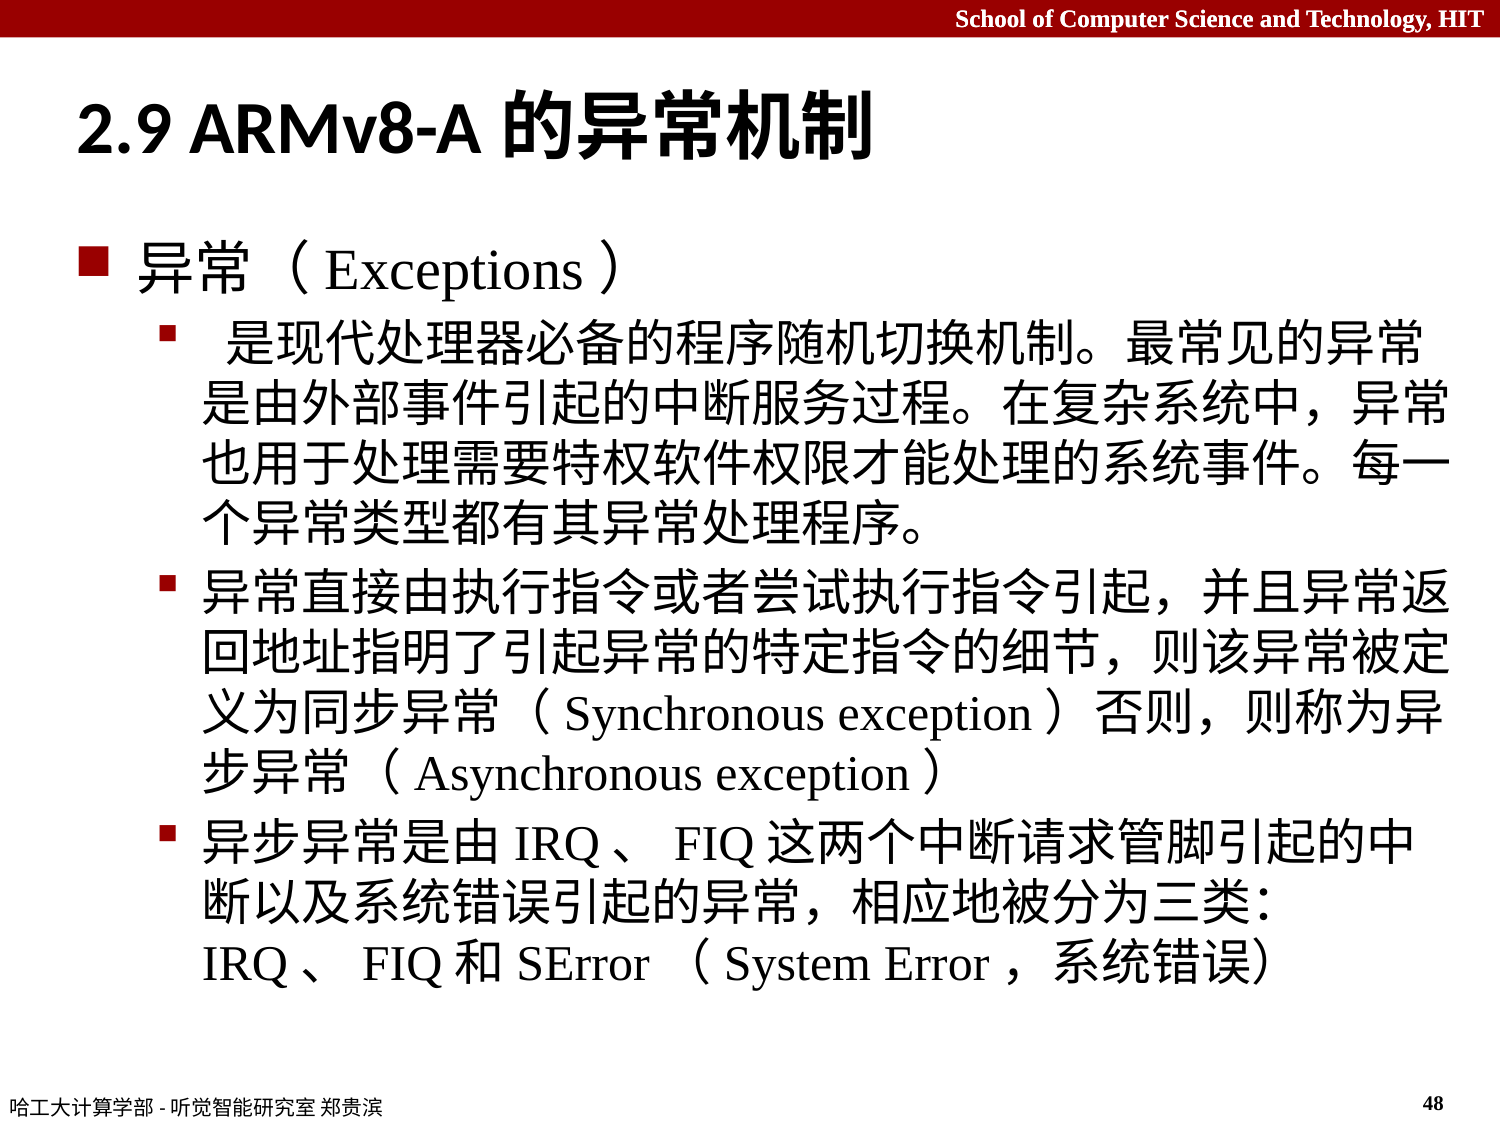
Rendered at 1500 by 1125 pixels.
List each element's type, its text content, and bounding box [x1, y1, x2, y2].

title 2.9 ARMv8-A的异常机制 [61, 60, 1488, 187]
list 异常（Exceptions） 是现代处理器必备的程序随机切换机制。最常见的异常是由外部事件引起的中断服务过程。在复杂系统中，异常也用于处理需要特权软件权限才能处理的系统事件。每一个异常类型都有其异常处理程序。 异常直接由执行指令或者尝试执行指令引起，并且异常返回地址指明了引起异常的特定指令的细节，则该异常被定义为同步异常（Synchronous exception）否则，则称为异步异常（Asynchronous exception） 异步异常是由IRQ、FIQ这两个中断请求管脚引起的中断以及系统错误引起的异常，相应地被分为三类：IRQ、FIQ和SError（System Error，系统错误） [64, 223, 1476, 1088]
